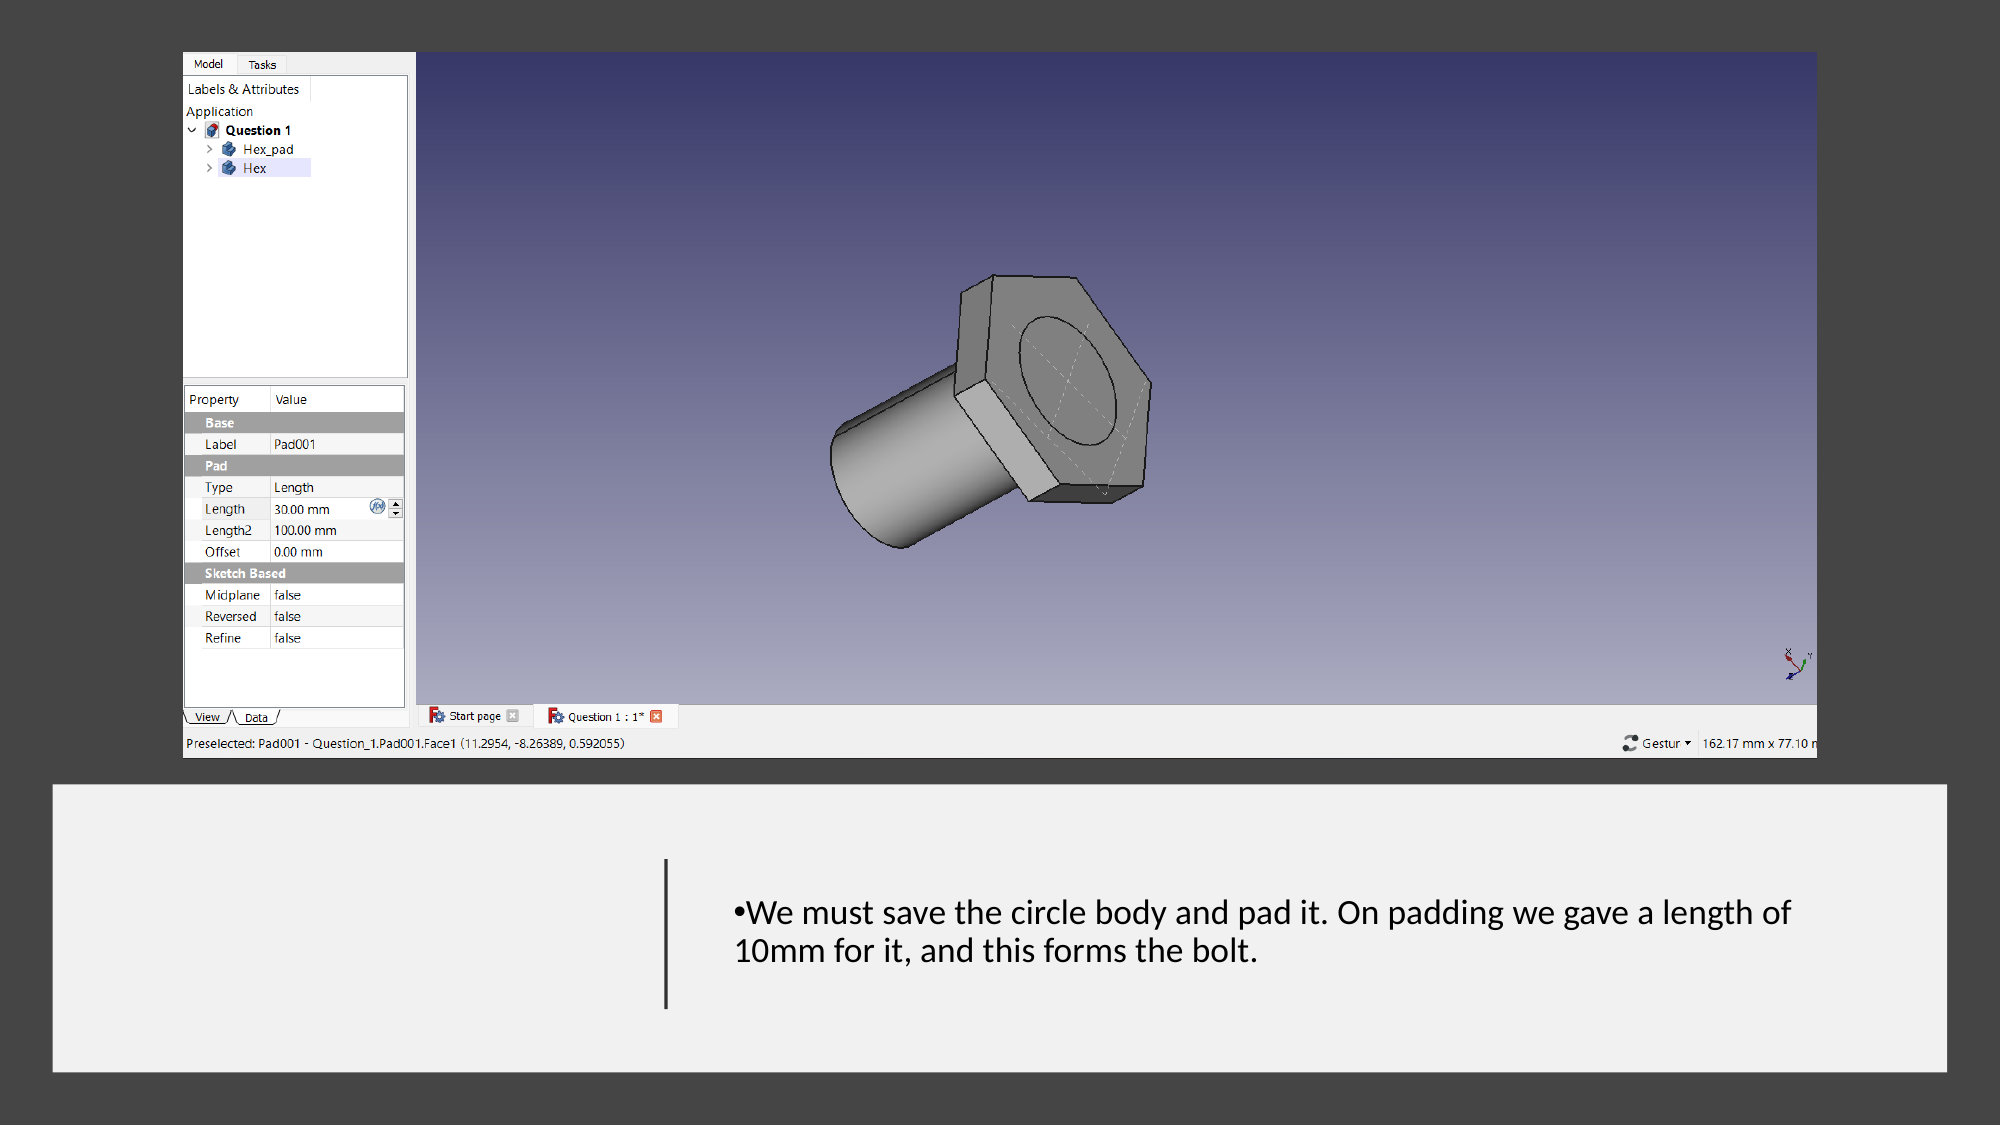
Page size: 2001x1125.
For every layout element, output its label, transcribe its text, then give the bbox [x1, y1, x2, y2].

picture [183, 52, 1817, 759]
text_box We must save the circle body and pad it. On padding we gave a length of 10mm for it, and this forms the bolt. [718, 821, 1863, 1043]
text_box [52, 783, 1948, 1073]
text_box [0, 0, 2000, 1125]
